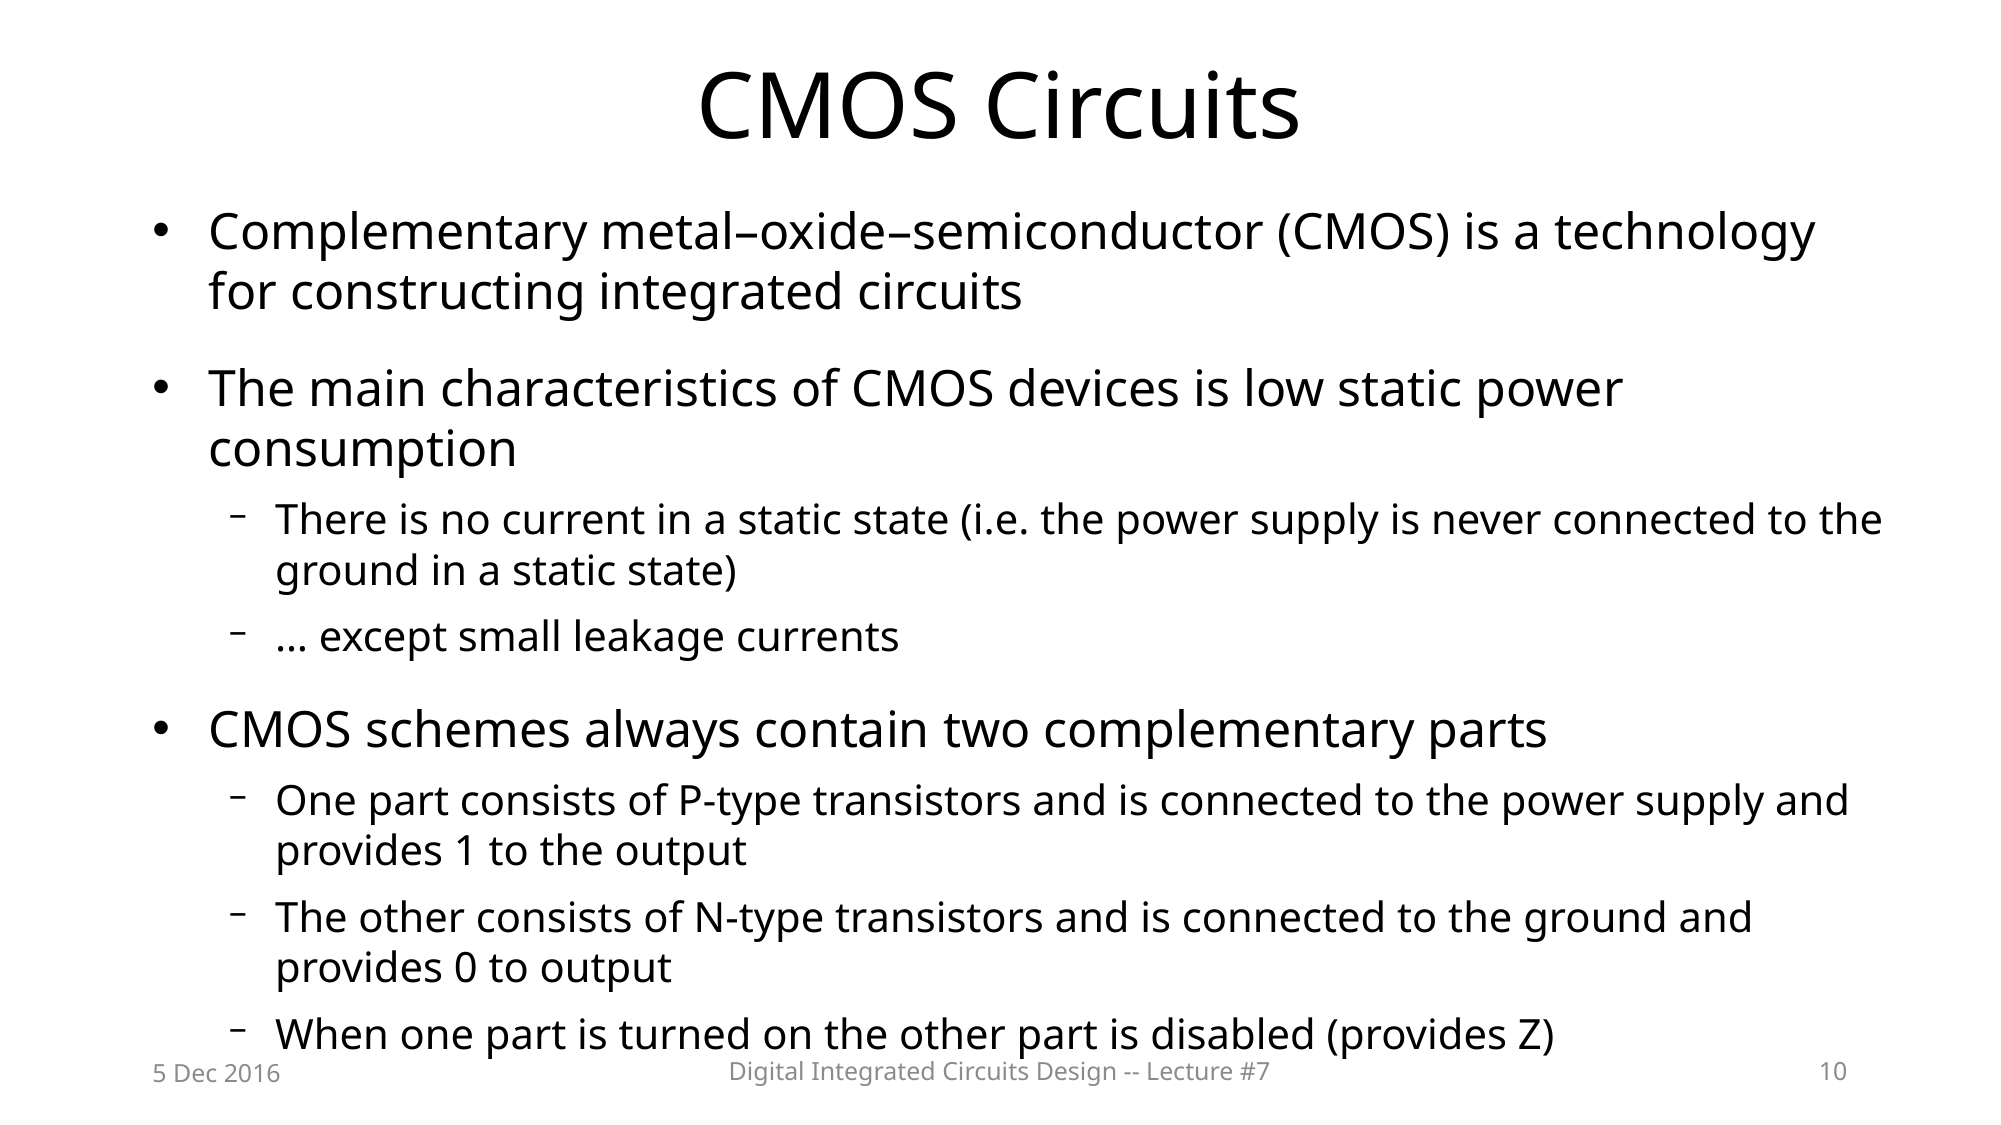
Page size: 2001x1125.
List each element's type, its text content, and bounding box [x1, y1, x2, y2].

slide_number 10 [1412, 1042, 1863, 1103]
title CMOS Circuits [137, 0, 1863, 191]
list Complementary metal–oxide–semiconductor (CMOS) is a technology for constructing integrated circuits The main characteristics of CMOS devices is low static power consumption There is no current in a static state (i.e. the power supply is never connected to the ground in a static state) … except small leakage currents CMOS schemes always contain two complementary parts One part consists of P-type transistors and is connected to the power supply and provides 1 to the output The other consists of N-type transistors and is connected to the ground and provides 0 to output When one part is turned on the other part is disabled (provides Z) [137, 191, 1905, 1014]
footer Digital Integrated Circuits Design -- Lecture #7 [662, 1042, 1338, 1103]
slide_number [137, 1042, 588, 1103]
